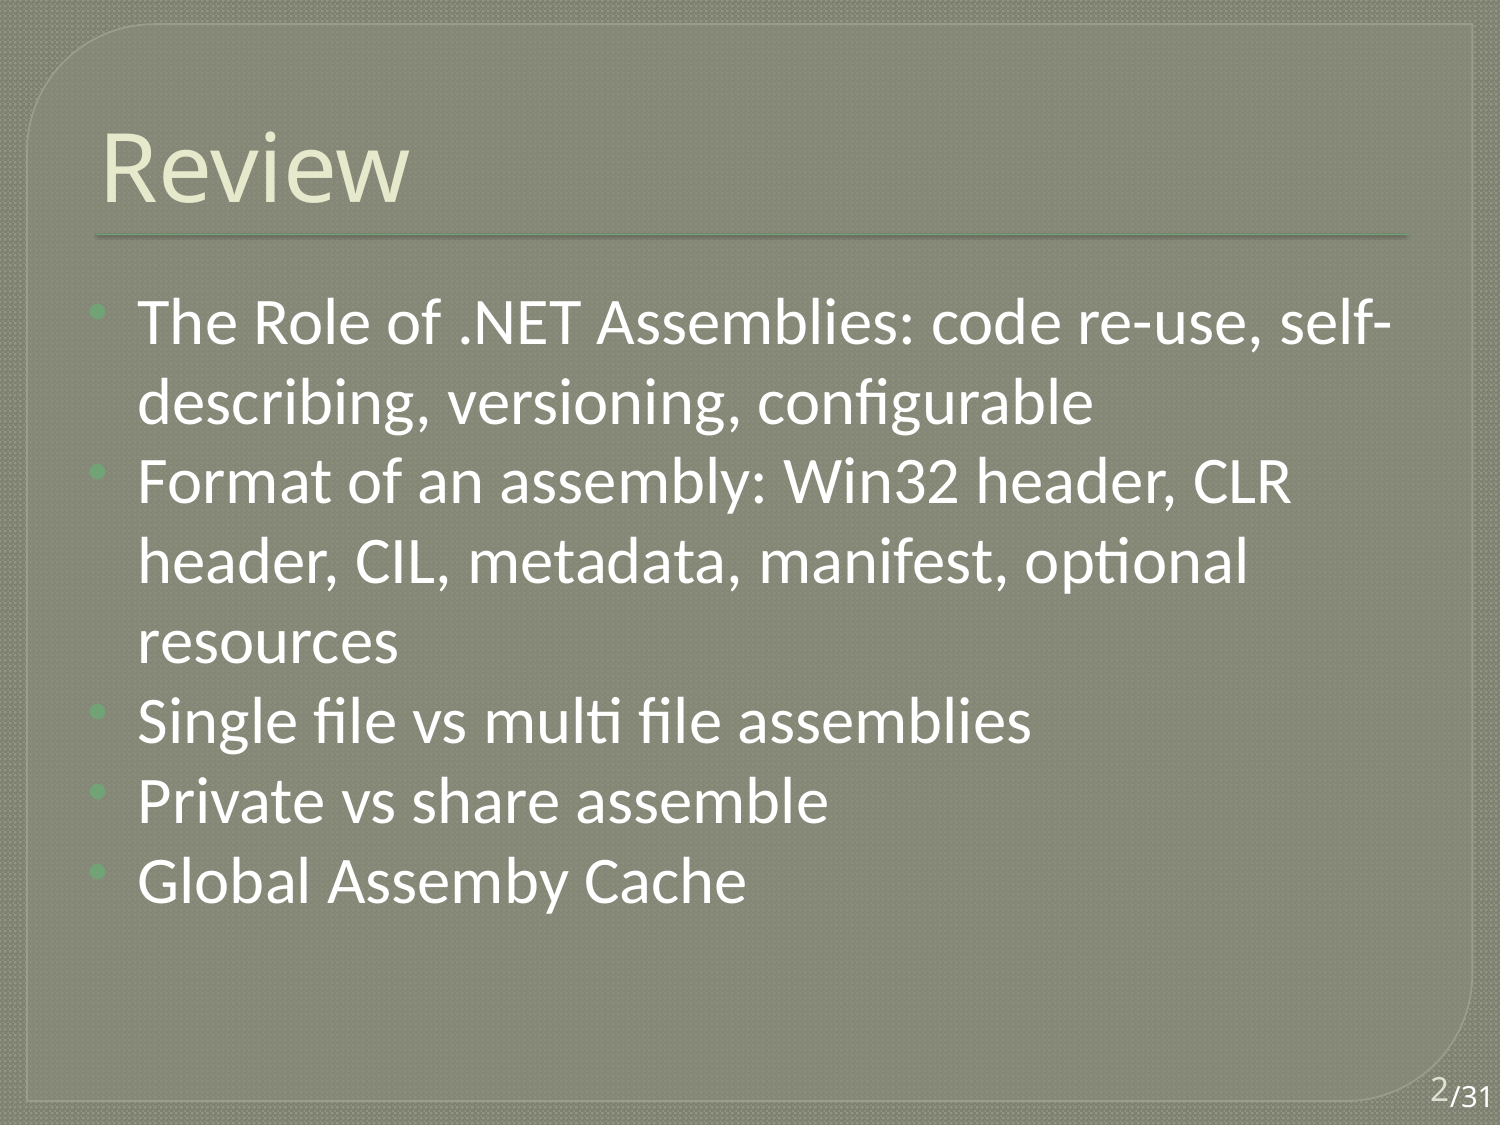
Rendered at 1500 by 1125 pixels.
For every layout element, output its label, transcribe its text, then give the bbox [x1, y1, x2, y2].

list The Role of .NET Assemblies: code re-use, self-describing, versioning, configurable Format of an assembly: Win32 header, CLR header, CIL, metadata, manifest, optional resources Single file vs multi file assemblies Private vs share assemble Global Assemby Cache [75, 270, 1425, 1013]
title Review [75, 41, 1425, 230]
slide_number 2 [1387, 1068, 1464, 1114]
